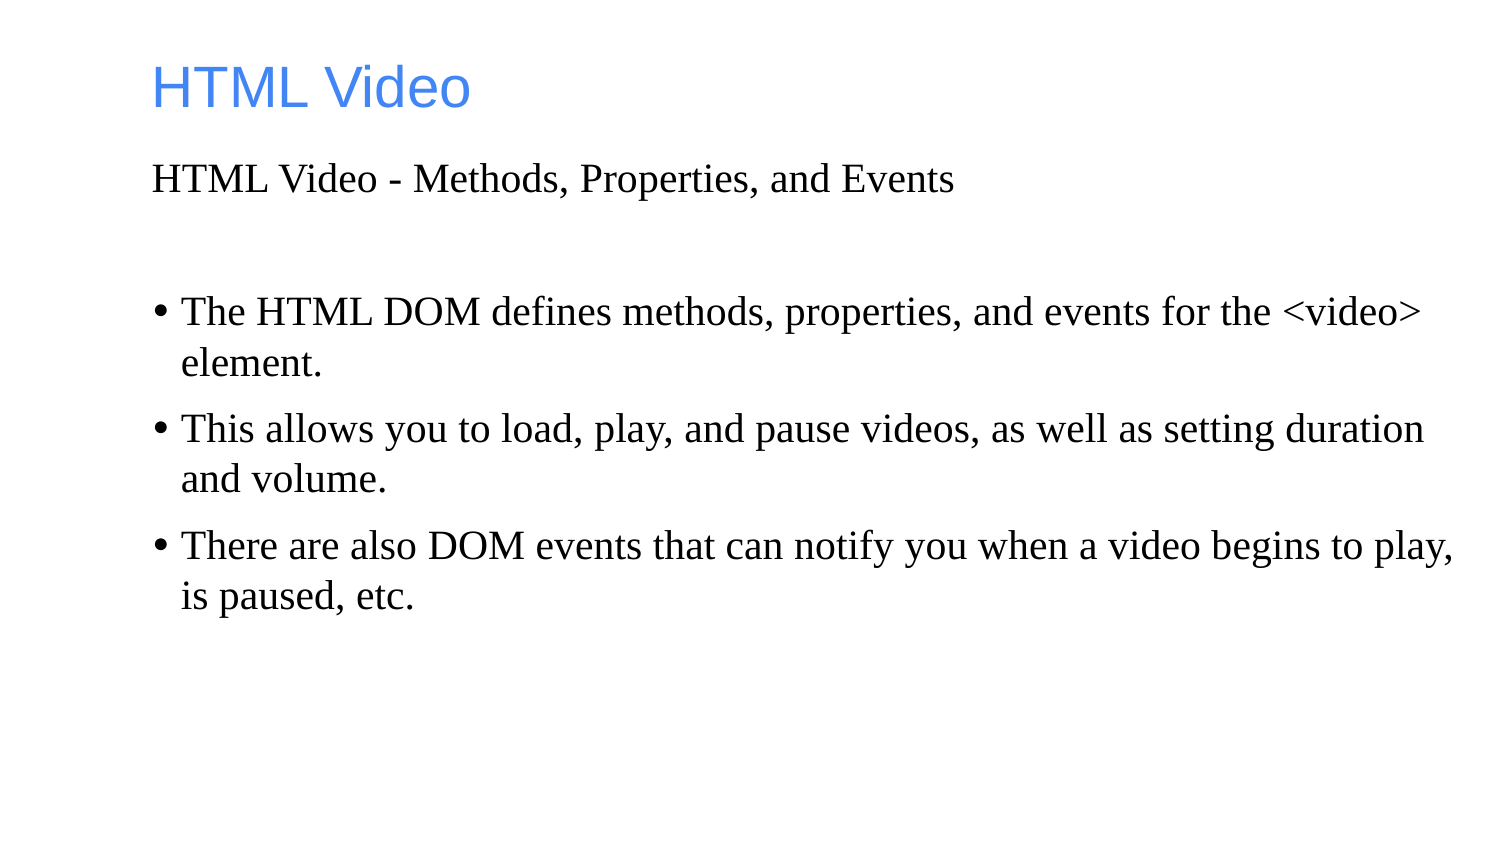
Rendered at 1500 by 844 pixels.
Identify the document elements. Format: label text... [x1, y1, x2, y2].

title HTML Video [140, 31, 1360, 145]
list HTML Video - Methods, Properties, and Events The HTML DOM defines methods, properties, and events for the <video> element. This allows you to load, play, and pause videos, as well as setting duration and volume. There are also DOM events that can notify you when a video begins to play, is paused, etc. [140, 145, 1500, 813]
